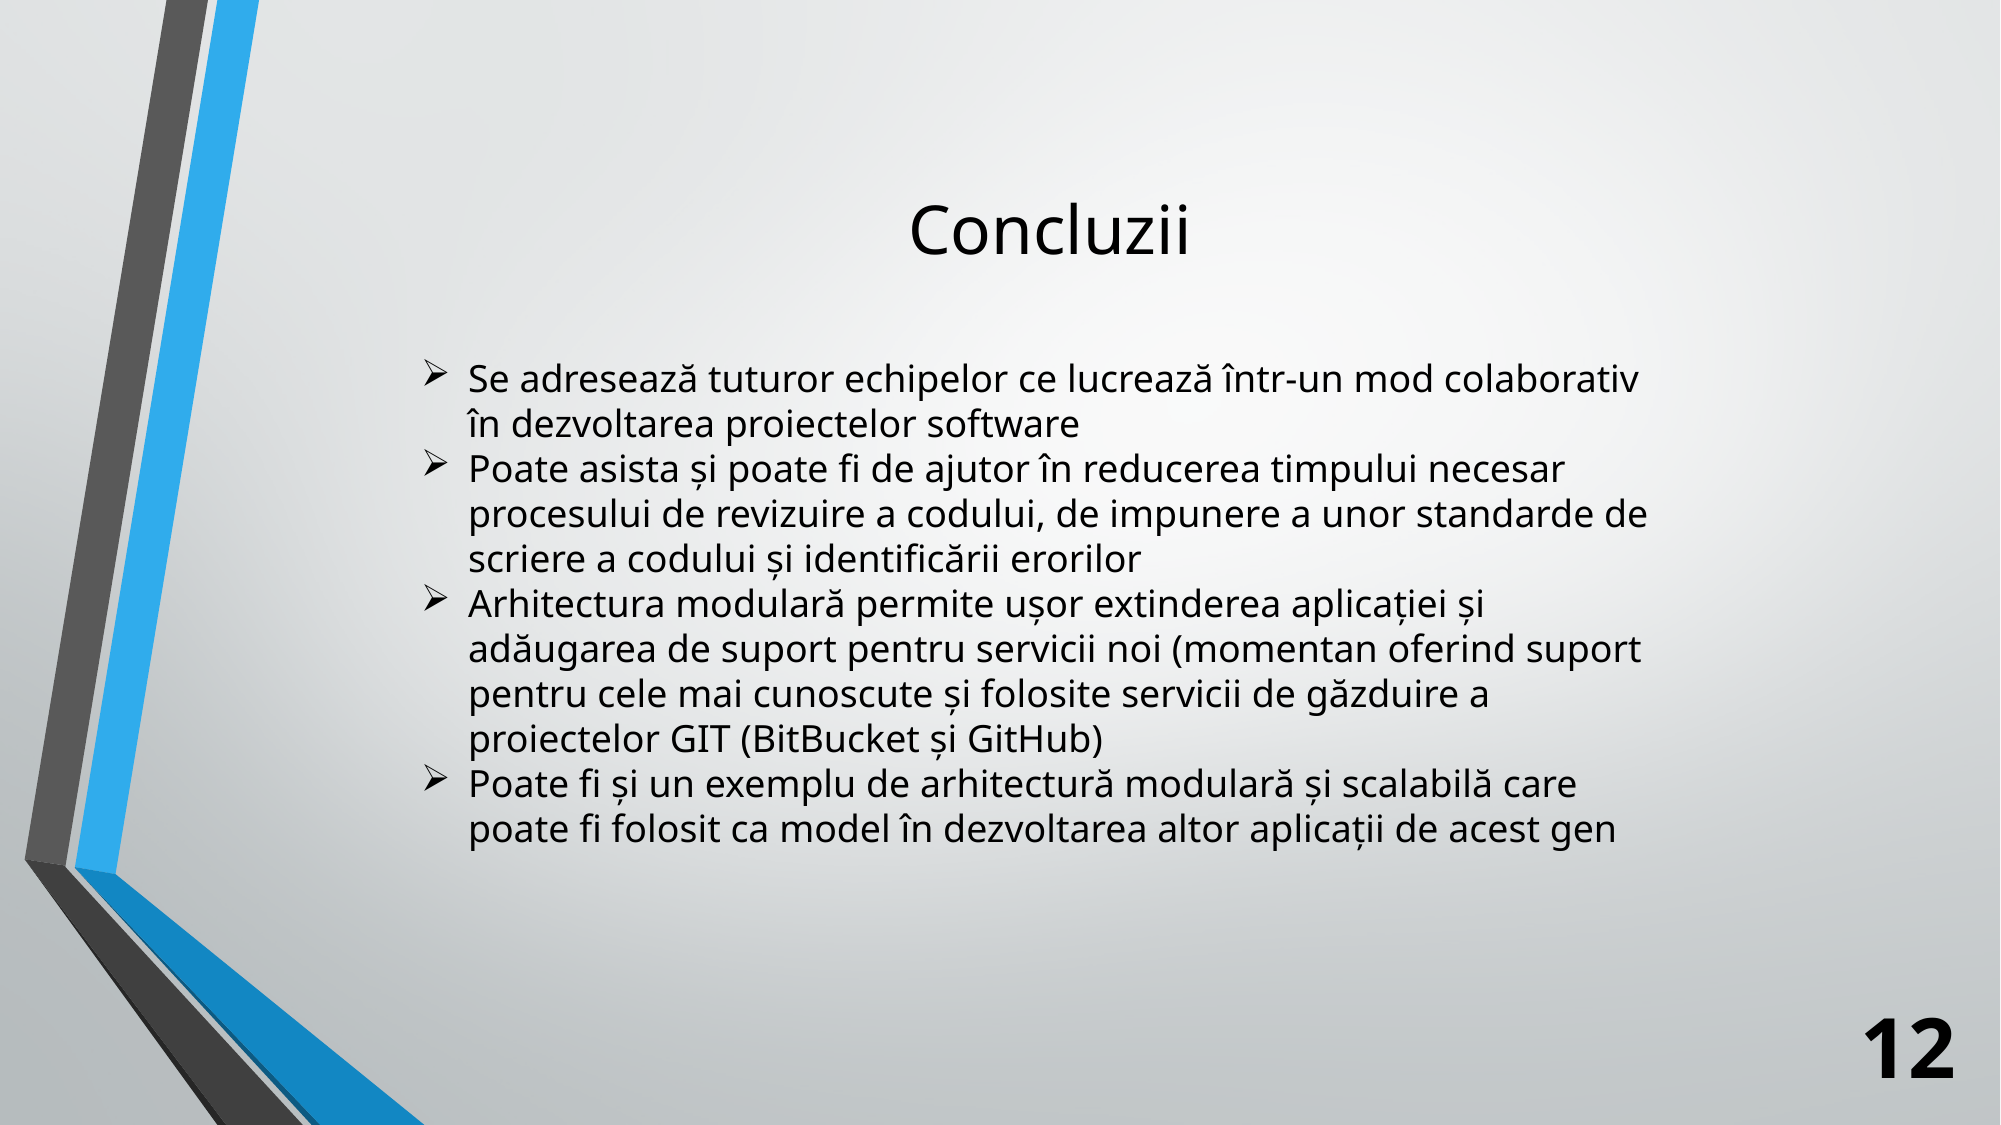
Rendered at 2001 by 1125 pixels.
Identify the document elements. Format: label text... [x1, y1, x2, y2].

text_box Se adresează tuturor echipelor ce lucrează într-un mod colaborativ în dezvoltarea proiectelor software Poate asista și poate fi de ajutor în reducerea timpului necesar procesului de revizuire a codului, de impunere a unor standarde de scriere a codului și identificării erorilor Arhitectura modulară permite ușor extinderea aplicației și adăugarea de suport pentru servicii noi (momentan oferind suport pentru cele mai cunoscute și folosite servicii de găzduire a proiectelor GIT (BitBucket și GitHub) Poate fi și un exemplu de arhitectură modulară și scalabilă care poate fi folosit ca model în dezvoltarea altor aplicații de acest gen [406, 347, 1694, 903]
text_box 12 [1845, 987, 1971, 1103]
title Concluzii [478, 179, 1622, 276]
